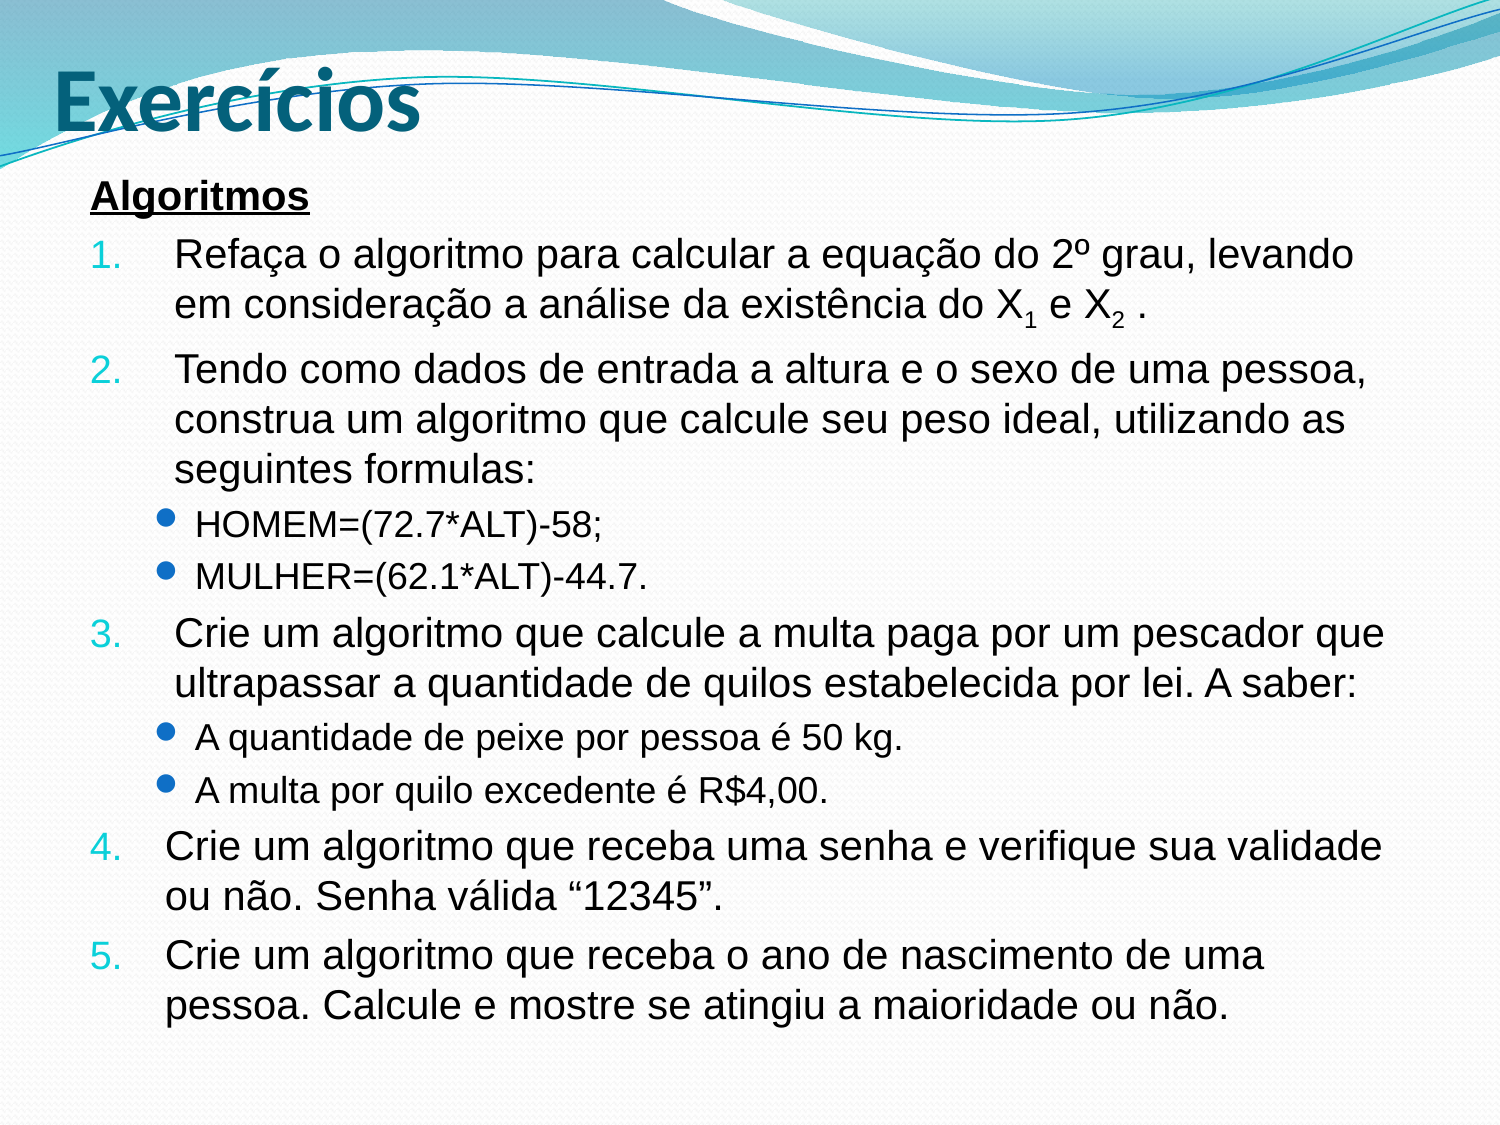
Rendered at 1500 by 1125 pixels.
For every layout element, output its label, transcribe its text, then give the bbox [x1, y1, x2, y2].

title Exercícios [53, 30, 1404, 150]
list Algoritmos Refaça o algoritmo para calcular a equação do 2º grau, levando em consideração a análise da existência do X1 e X2 . Tendo como dados de entrada a altura e o sexo de uma pessoa, construa um algoritmo que calcule seu peso ideal, utilizando as seguintes formulas: HOMEM=(72.7*ALT)-58; MULHER=(62.1*ALT)-44.7. Crie um algoritmo que calcule a multa paga por um pescador que ultrapassar a quantidade de quilos estabelecida por lei. A saber: A quantidade de peixe por pessoa é 50 kg. A multa por quilo excedente é R$4,00. Crie um algoritmo que receba uma senha e verifique sua validade ou não. Senha válida “12345”. Crie um algoritmo que receba o ano de nascimento de uma pessoa. Calcule e mostre se atingiu a maioridade ou não. [75, 160, 1425, 1106]
